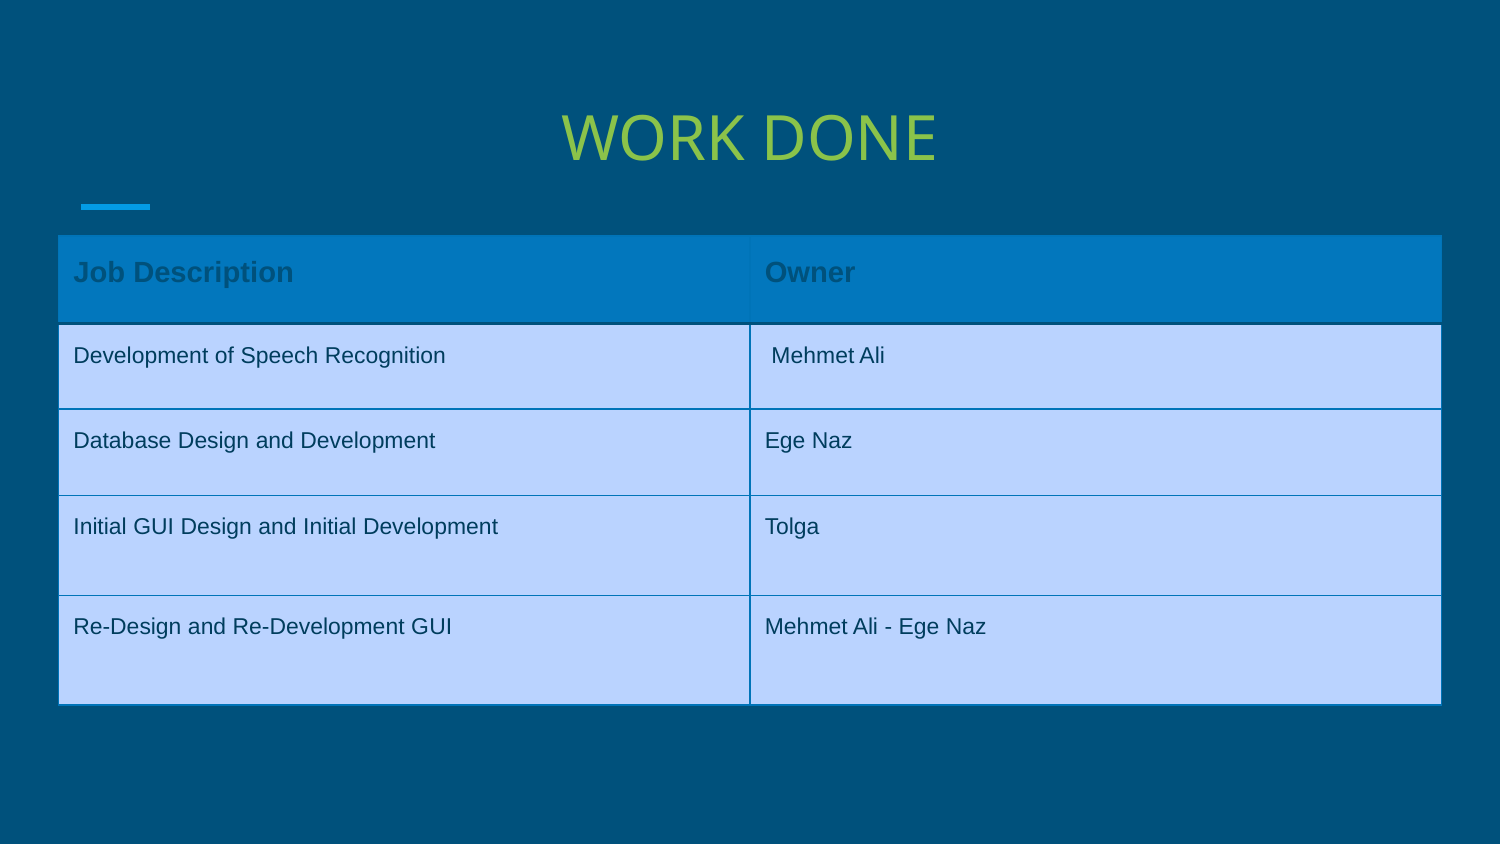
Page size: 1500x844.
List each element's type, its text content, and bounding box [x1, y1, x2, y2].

table_cell Tolga [751, 496, 1441, 595]
table_cell Development of Speech Recognition [59, 325, 749, 408]
table_cell Database Design and Development [59, 410, 749, 495]
table_cell Re-Design and Re-Development GUI [59, 596, 749, 704]
table_header Job Description [59, 237, 749, 322]
title WORK DONE [63, 75, 1437, 188]
table_cell Mehmet Ali [751, 325, 1441, 408]
table_cell Initial GUI Design and Initial Development [59, 496, 749, 595]
table_header Owner [751, 237, 1441, 322]
table_cell Ege Naz [751, 410, 1441, 495]
table_cell Mehmet Ali - Ege Naz [751, 596, 1441, 704]
